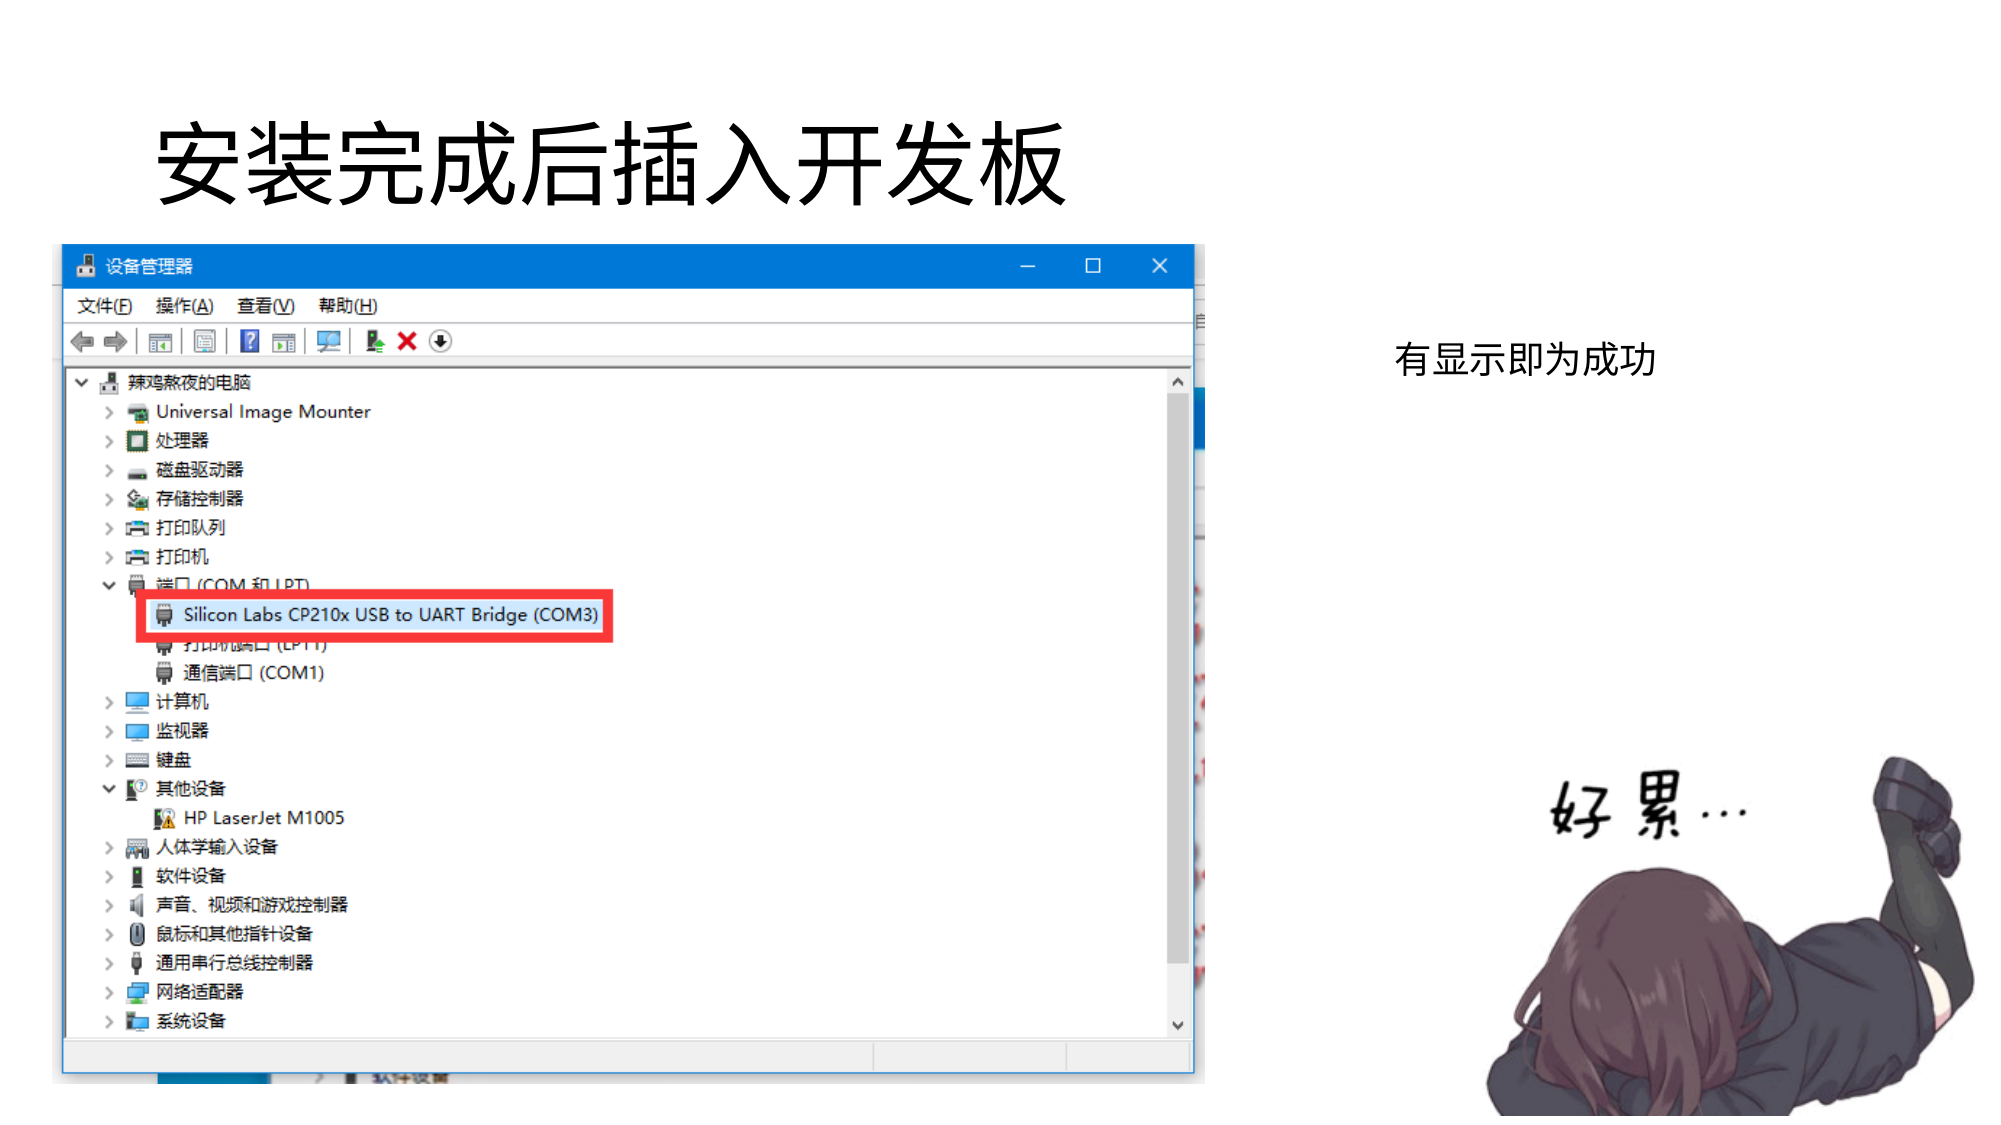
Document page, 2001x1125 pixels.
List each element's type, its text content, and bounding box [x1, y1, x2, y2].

picture [52, 244, 1205, 1084]
picture [1453, 714, 2000, 1116]
title 安装完成后插入开发板 [137, 59, 1863, 278]
text_box 有显示即为成功 [1380, 328, 1673, 389]
